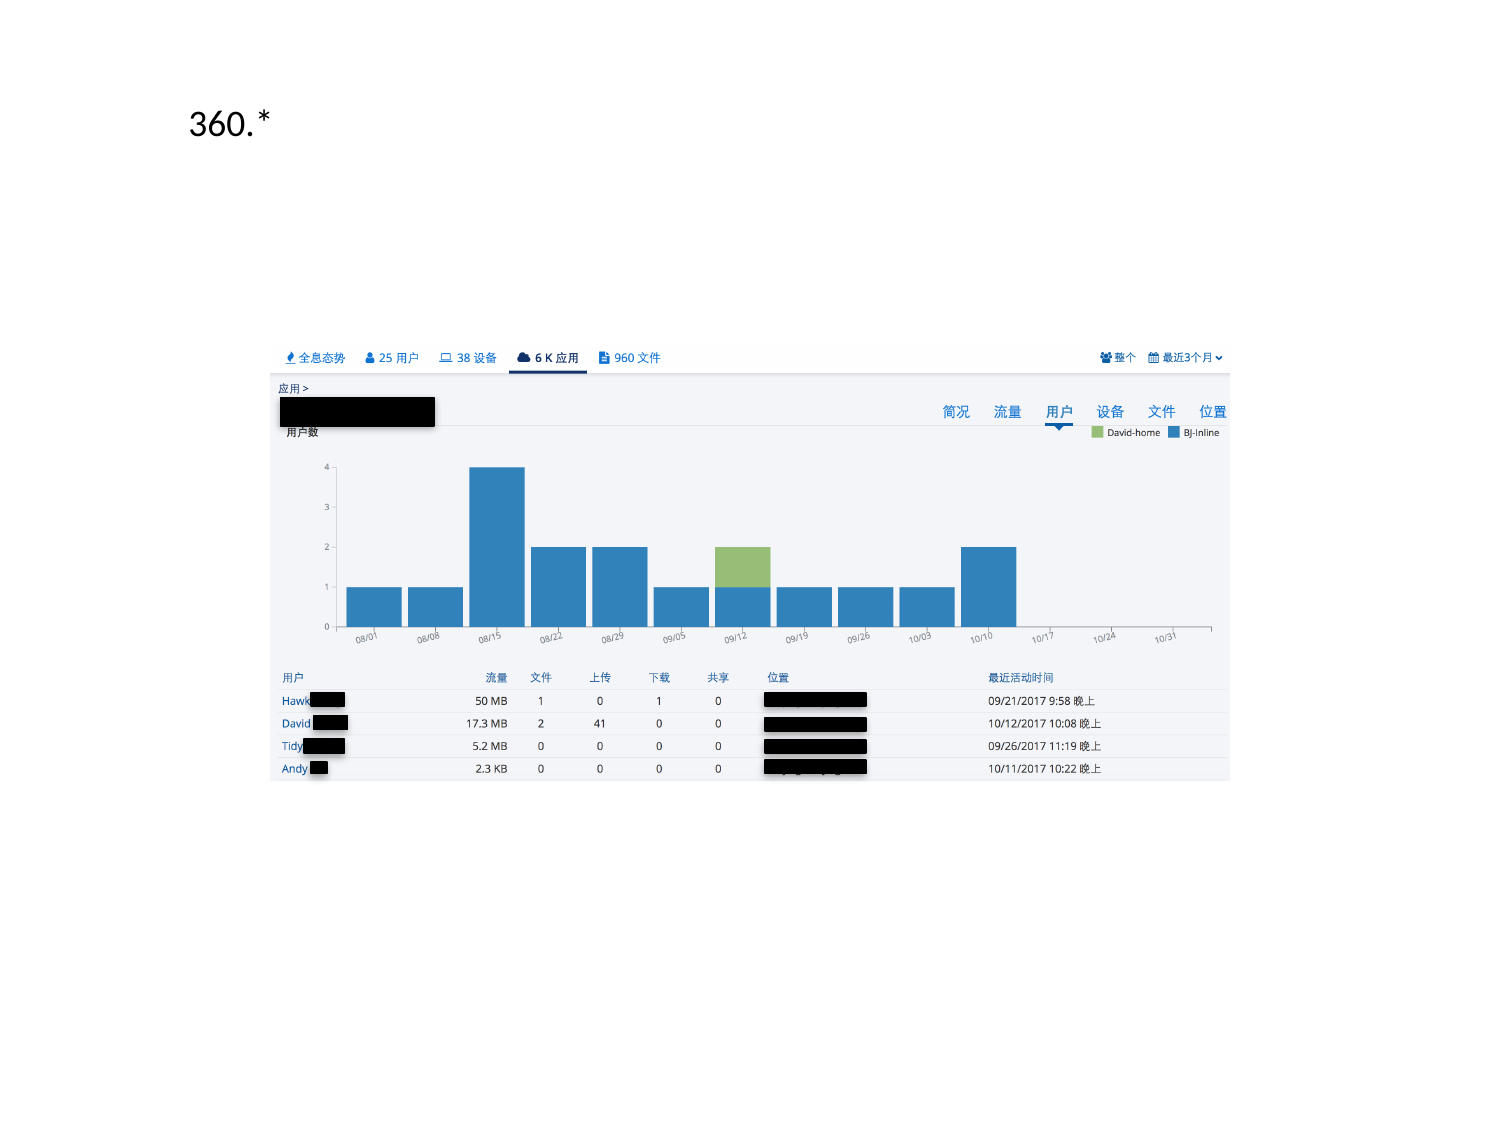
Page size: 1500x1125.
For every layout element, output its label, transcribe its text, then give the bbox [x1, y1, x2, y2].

text_box 360.* [173, 92, 744, 152]
picture [269, 344, 1231, 781]
